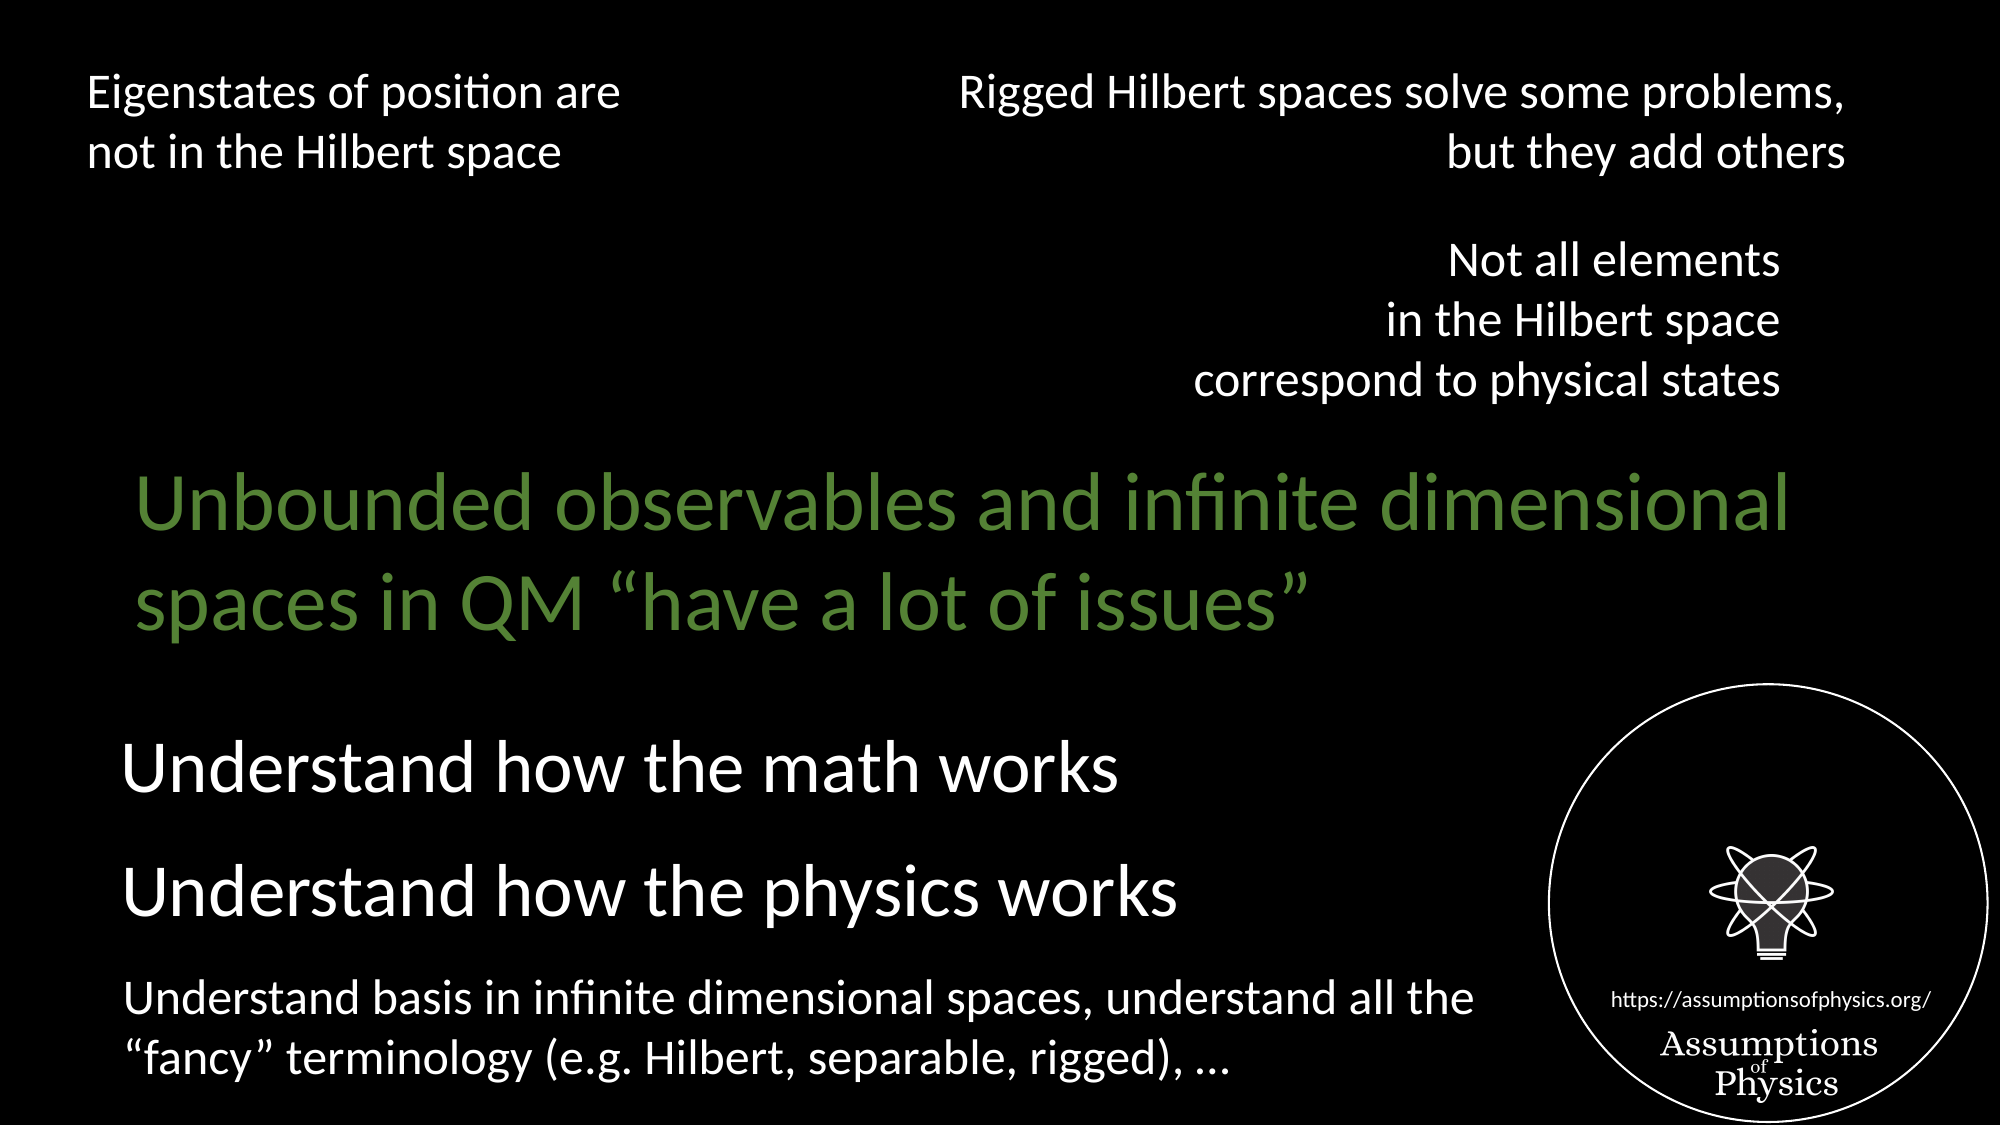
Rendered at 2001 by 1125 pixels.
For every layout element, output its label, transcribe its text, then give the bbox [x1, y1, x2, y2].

picture [1660, 1029, 1877, 1103]
text_box Eigenstates of position are not in the Hilbert space [71, 51, 637, 187]
text_box Unbounded observables and infinite dimensional spaces in QM “have a lot of issues” [119, 439, 1808, 655]
text_box Not all elements in the Hilbert space correspond to physical states [1178, 218, 1796, 414]
text_box Understand how the math works [105, 710, 1136, 815]
text_box Rigged Hilbert spaces solve some problems, but they add others [943, 51, 1861, 187]
picture [1709, 846, 1834, 960]
text_box Understand how the physics works [106, 833, 1195, 939]
text_box Understand basis in infinite dimensional spaces, understand all the “fancy” terminology (e.g. Hilbert, separable, rigged), … [108, 957, 1491, 1092]
